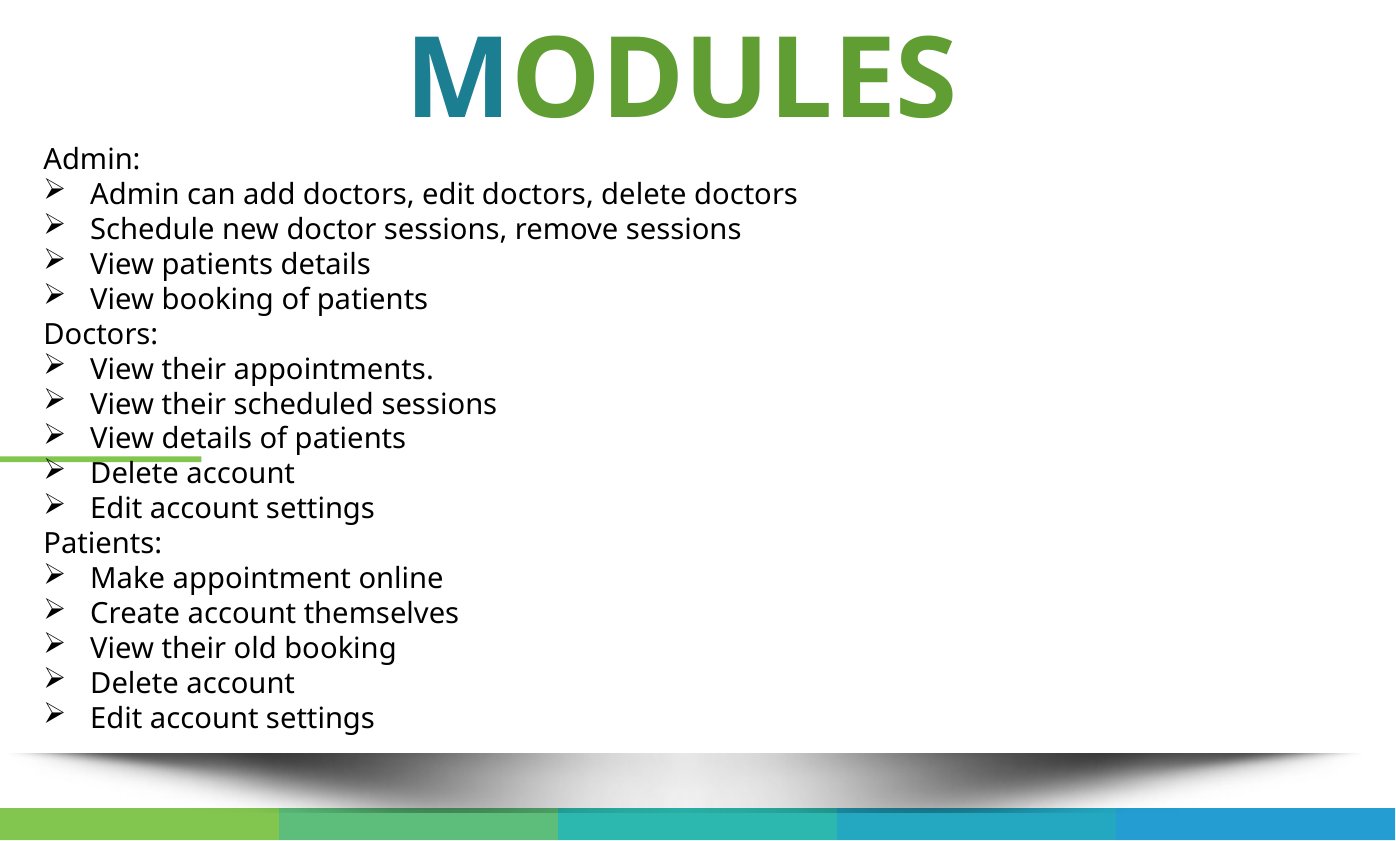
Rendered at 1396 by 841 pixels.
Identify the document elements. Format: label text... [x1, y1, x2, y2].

list MODULES [19, 36, 1345, 126]
picture [6, 753, 1369, 813]
text_box Admin: Admin can add doctors, edit doctors, delete doctors Schedule new doctor sessions, remove sessions View patients details View booking of patients Doctors: View their appointments. View their scheduled sessions View details of patients Delete account Edit account settings Patients: Make appointment online Create account themselves View their old booking Delete account Edit account settings [28, 132, 1202, 742]
